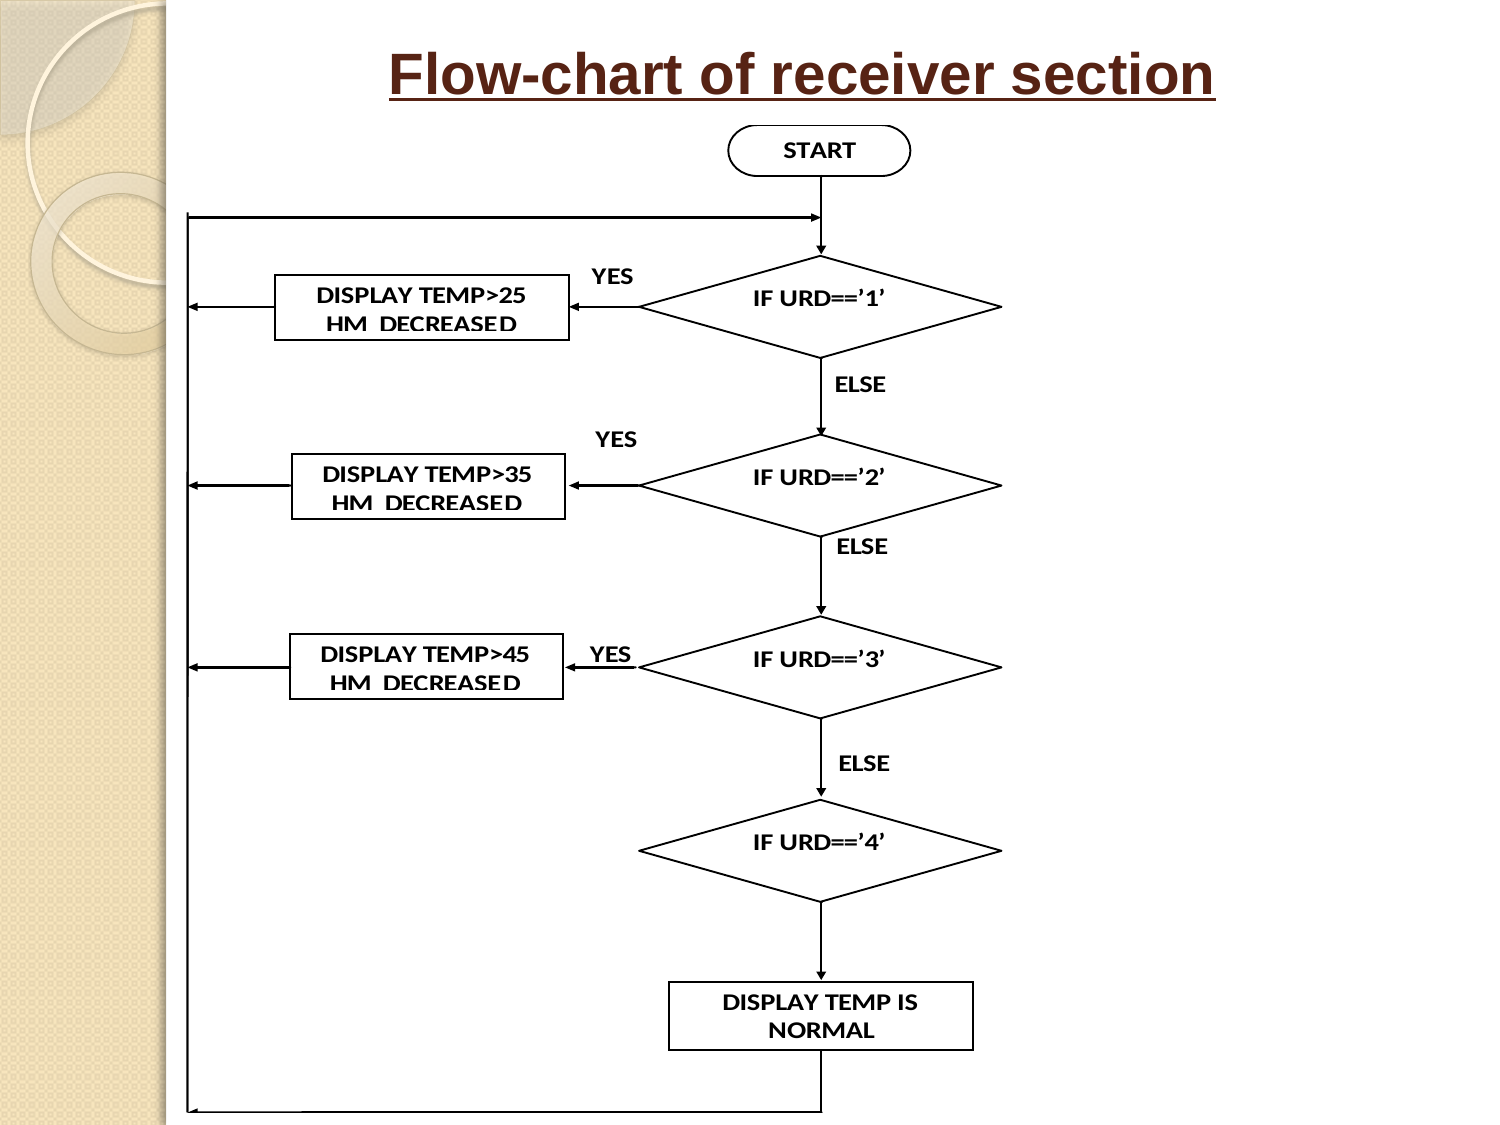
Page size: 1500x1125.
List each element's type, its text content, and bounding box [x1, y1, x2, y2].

title Flow-chart of receiver section [187, 4, 1418, 138]
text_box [187, 124, 1401, 1113]
